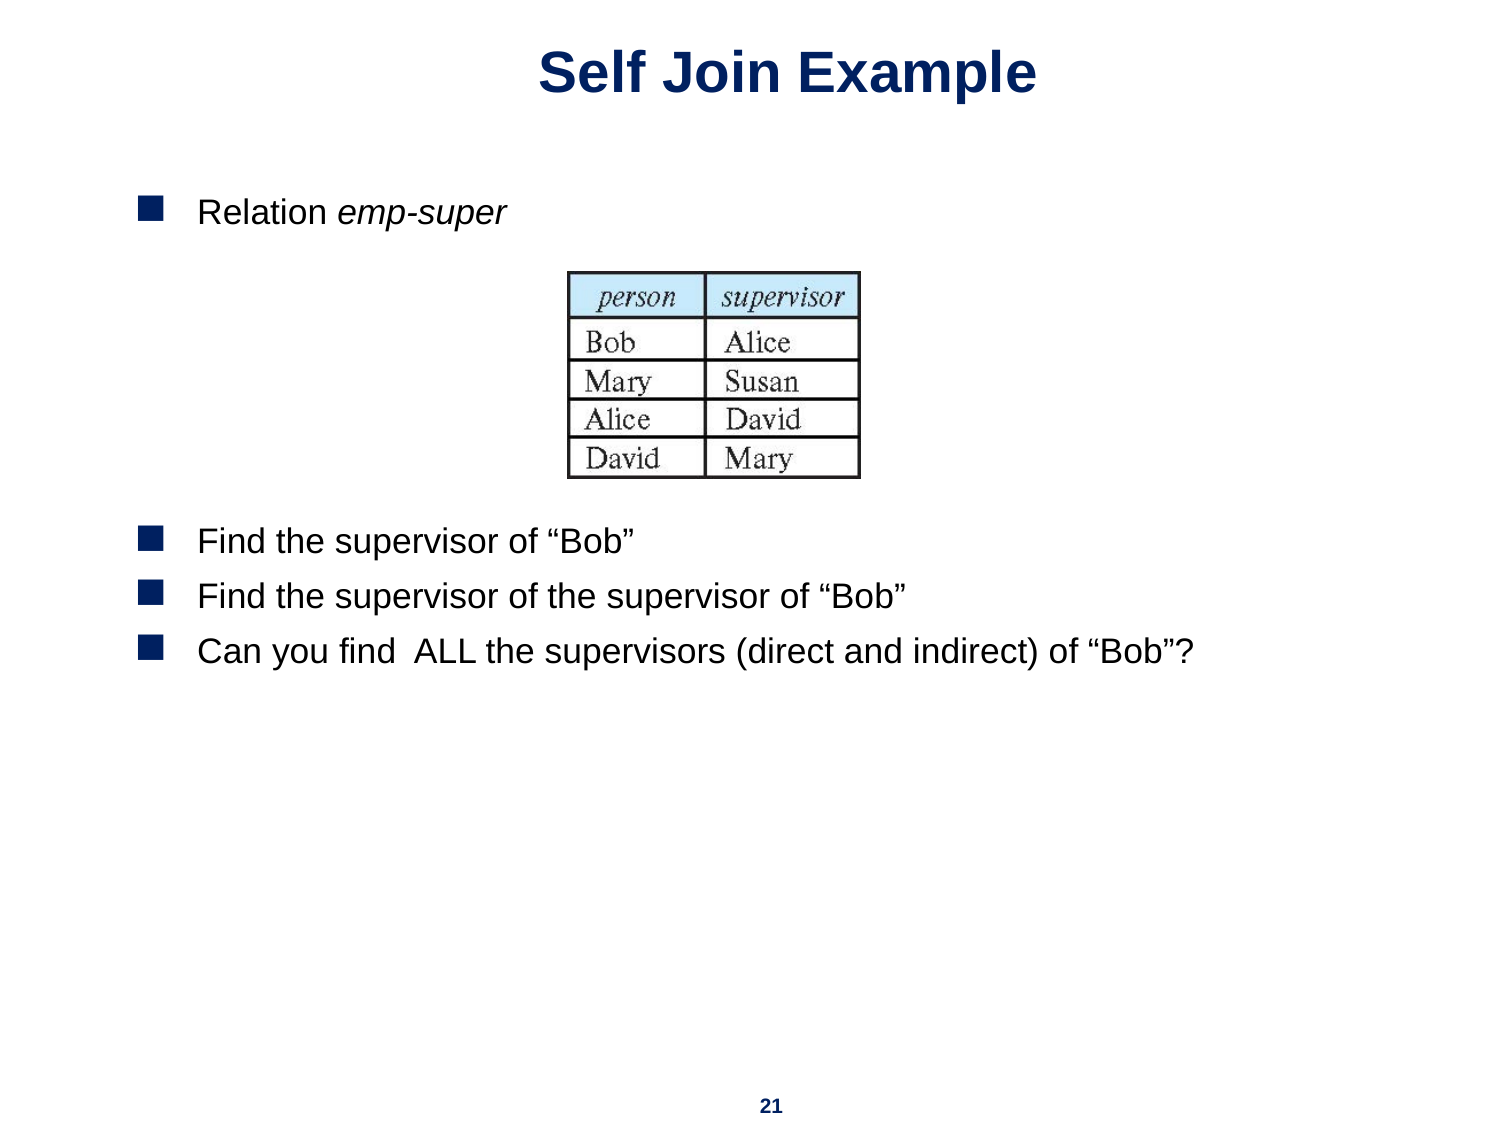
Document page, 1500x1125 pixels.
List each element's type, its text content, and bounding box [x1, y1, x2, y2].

title Self Join Example [125, 18, 1452, 120]
list Relation emp-super Find the supervisor of “Bob” Find the supervisor of the supervisor of “Bob” Can you find ALL the supervisors (direct and indirect) of “Bob”? [126, 181, 1388, 768]
picture [567, 271, 861, 480]
